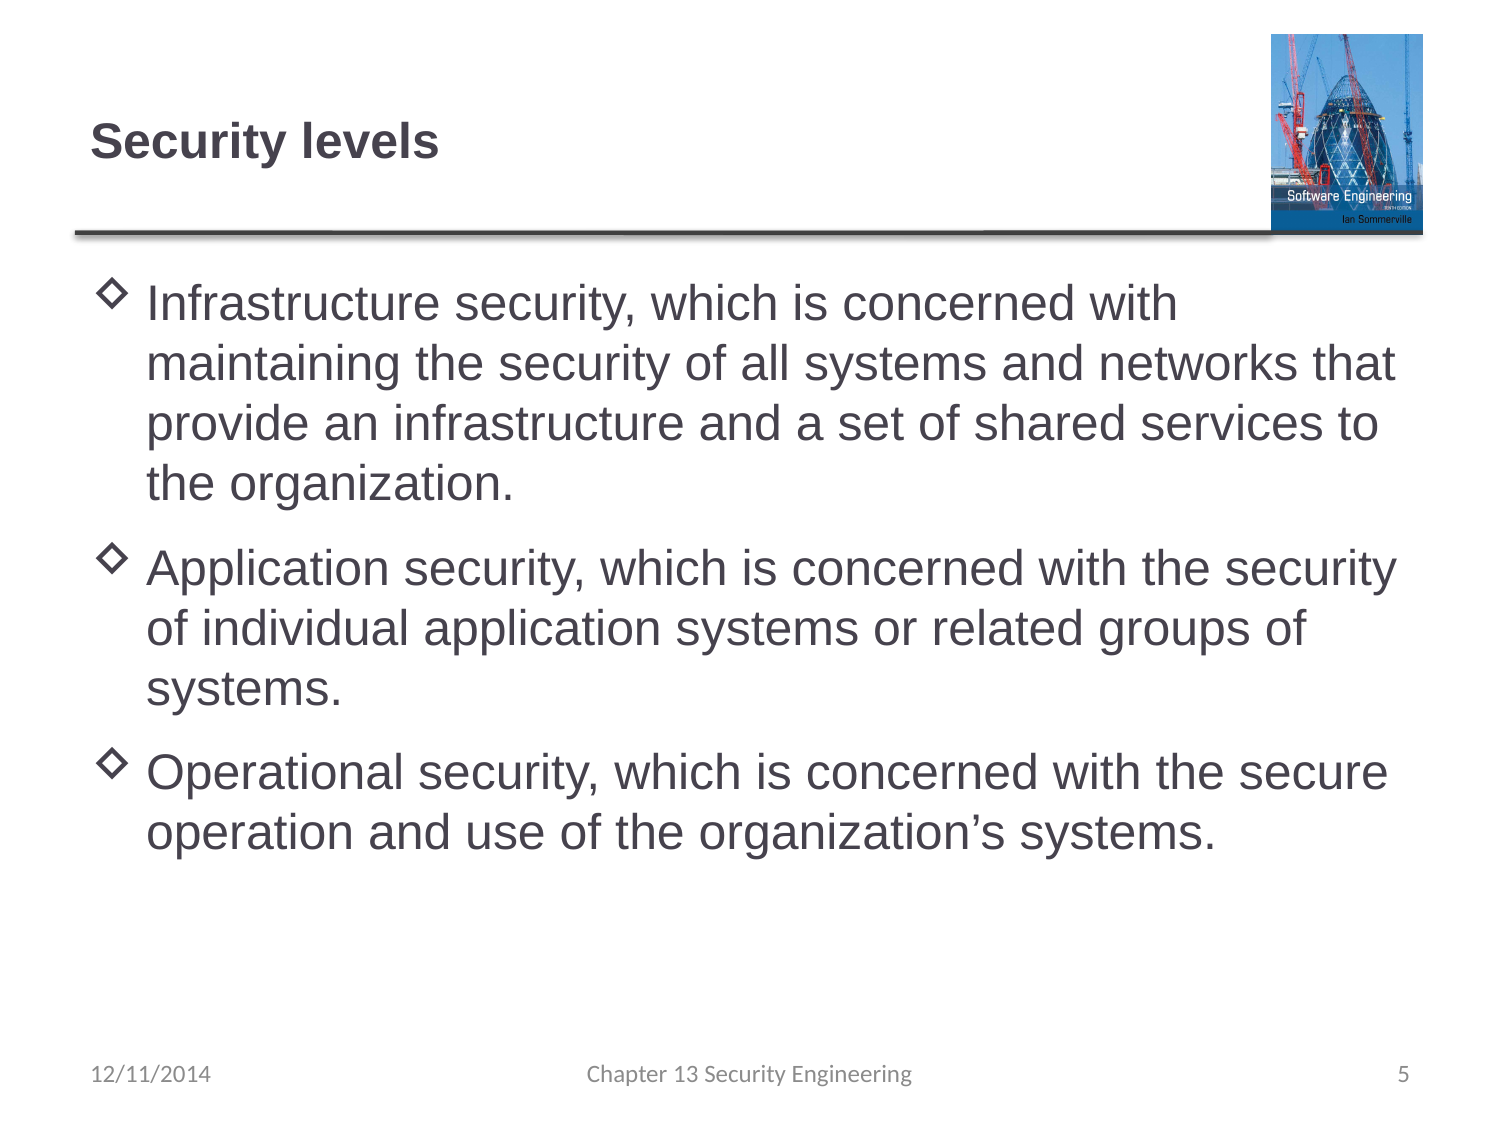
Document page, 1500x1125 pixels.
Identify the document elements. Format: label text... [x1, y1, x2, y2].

slide_number 5 [1074, 1042, 1425, 1103]
footer Chapter 13 Security Engineering [512, 1042, 988, 1103]
picture [1271, 34, 1423, 230]
list Infrastructure security, which is concerned with maintaining the security of all systems and networks that provide an infrastructure and a set of shared services to the organization. Application security, which is concerned with the security of individual application systems or related groups of systems. Operational security, which is concerned with the secure operation and use of the organization’s systems. [75, 262, 1425, 1005]
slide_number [75, 1042, 425, 1103]
title Security levels [74, 44, 1272, 233]
